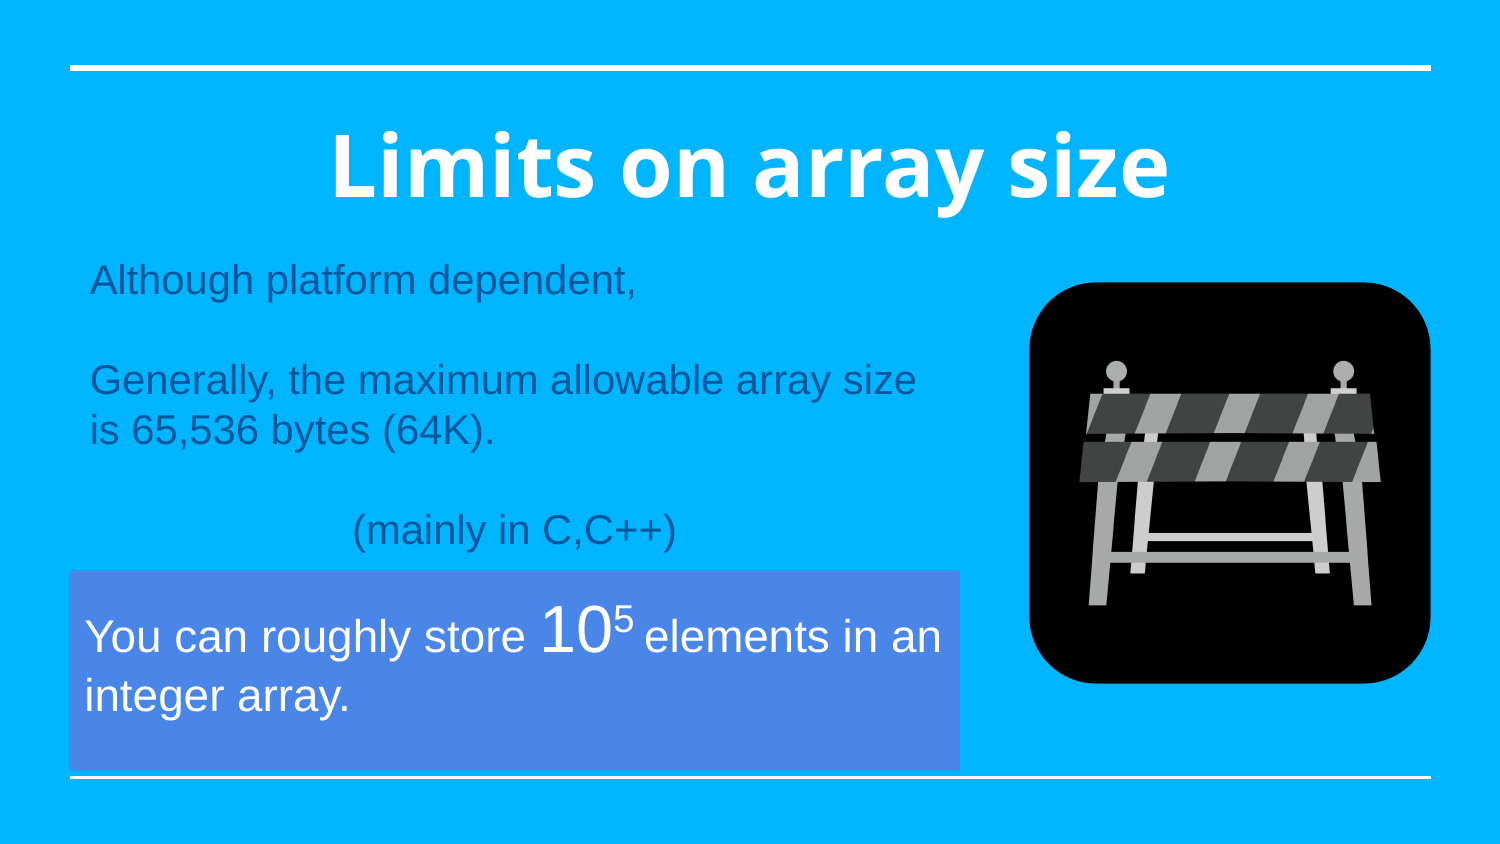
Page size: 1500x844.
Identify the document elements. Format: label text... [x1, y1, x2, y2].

text_box You can roughly store 105 elements in an integer array. [69, 570, 960, 771]
title Limits on array size [69, 88, 1431, 238]
text_box Although platform dependent, Generally, the maximum allowable array size is 65,536 bytes (64K). (mainly in C,C++) [74, 237, 955, 569]
picture [1031, 284, 1429, 682]
